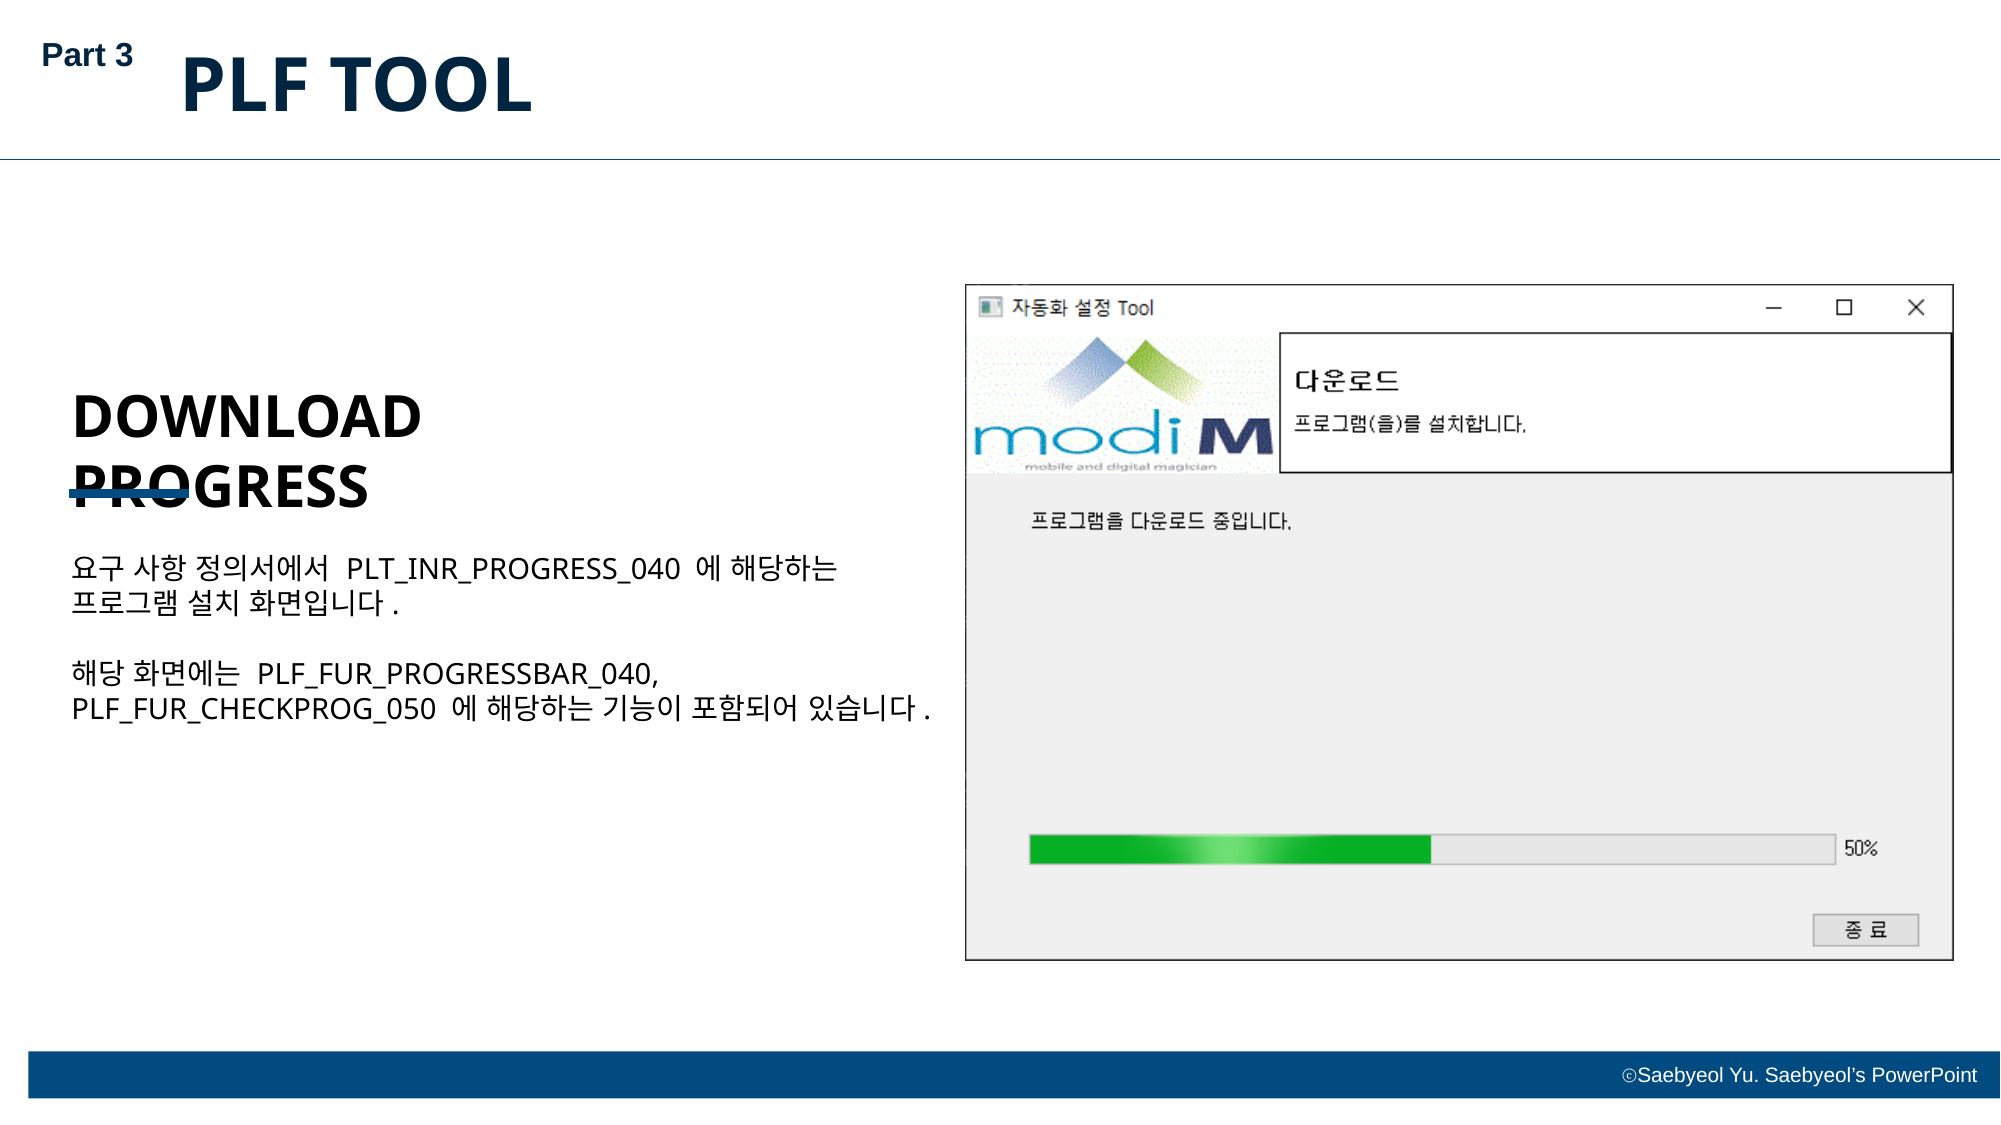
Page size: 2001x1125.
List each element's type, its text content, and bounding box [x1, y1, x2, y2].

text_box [56, 372, 965, 806]
picture [965, 284, 1954, 961]
text_box Part 3 [26, 25, 166, 81]
text_box PLF TOOL [165, 28, 783, 134]
